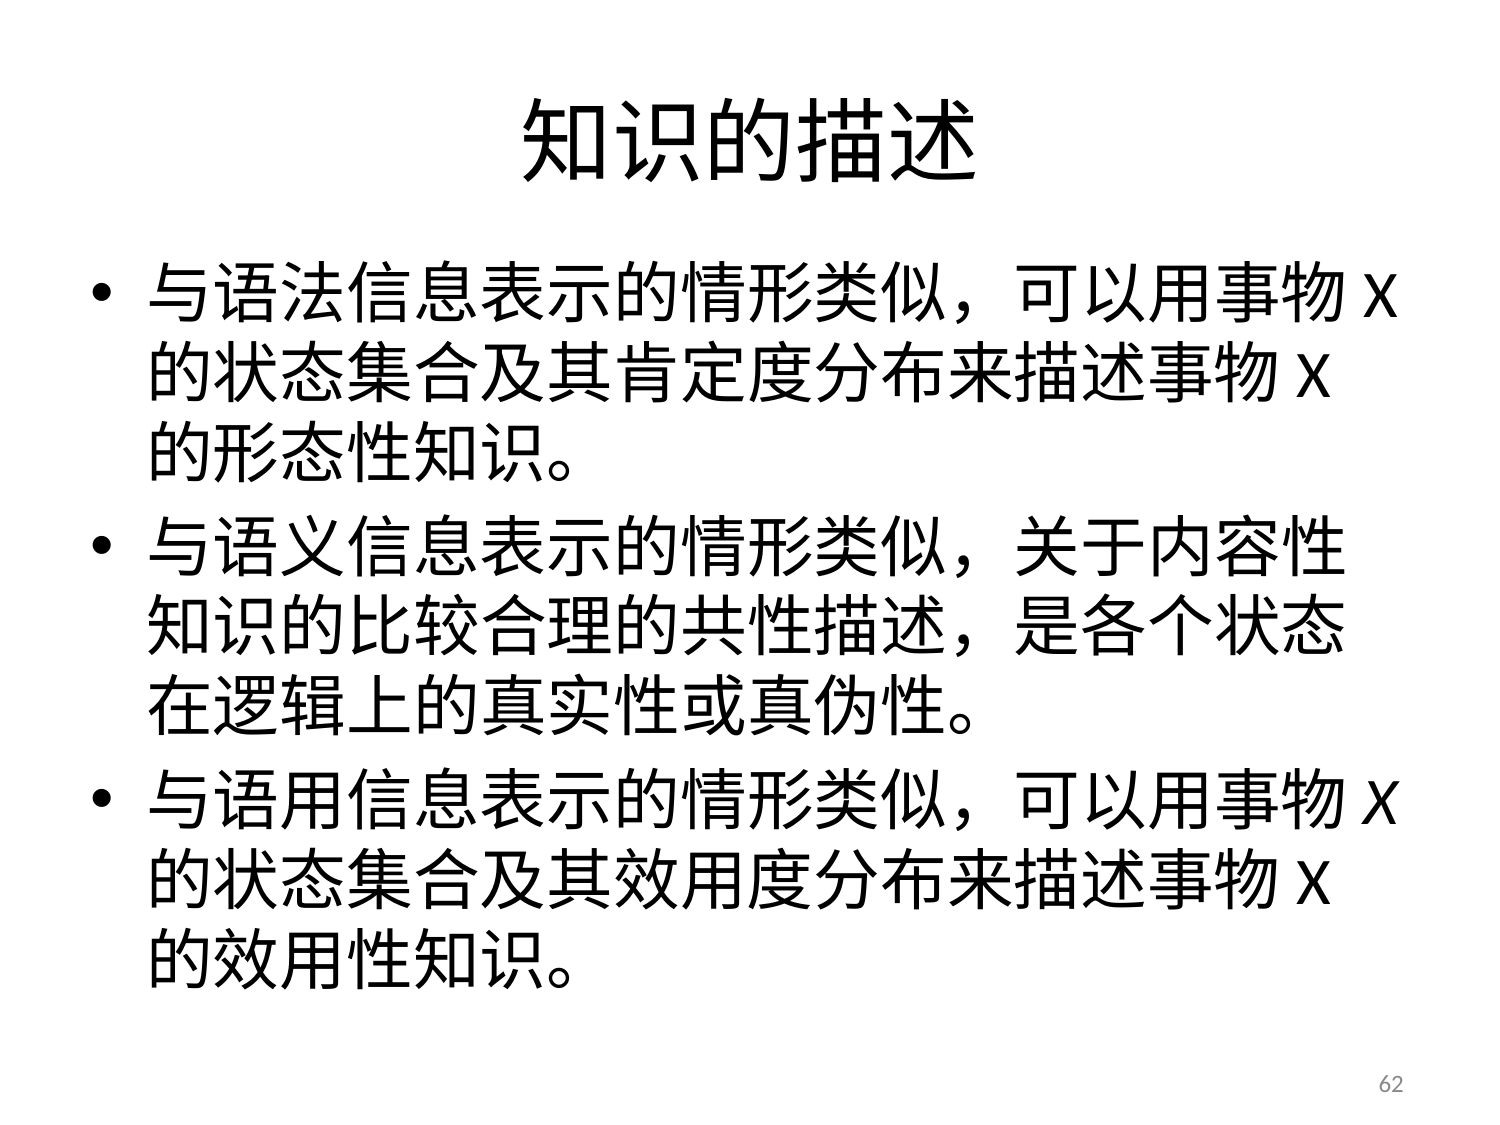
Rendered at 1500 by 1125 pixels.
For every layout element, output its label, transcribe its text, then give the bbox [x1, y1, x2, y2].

slide_number 62 [1068, 1052, 1419, 1113]
list 与语法信息表示的情形类似，可以用事物X的状态集合及其肯定度分布来描述事物X的形态性知识。 与语义信息表示的情形类似，关于内容性知识的比较合理的共性描述，是各个状态在逻辑上的真实性或真伪性。 与语用信息表示的情形类似，可以用事物X的状态集合及其效用度分布来描述事物X的效用性知识。 [75, 243, 1425, 986]
title 知识的描述 [75, 45, 1425, 233]
